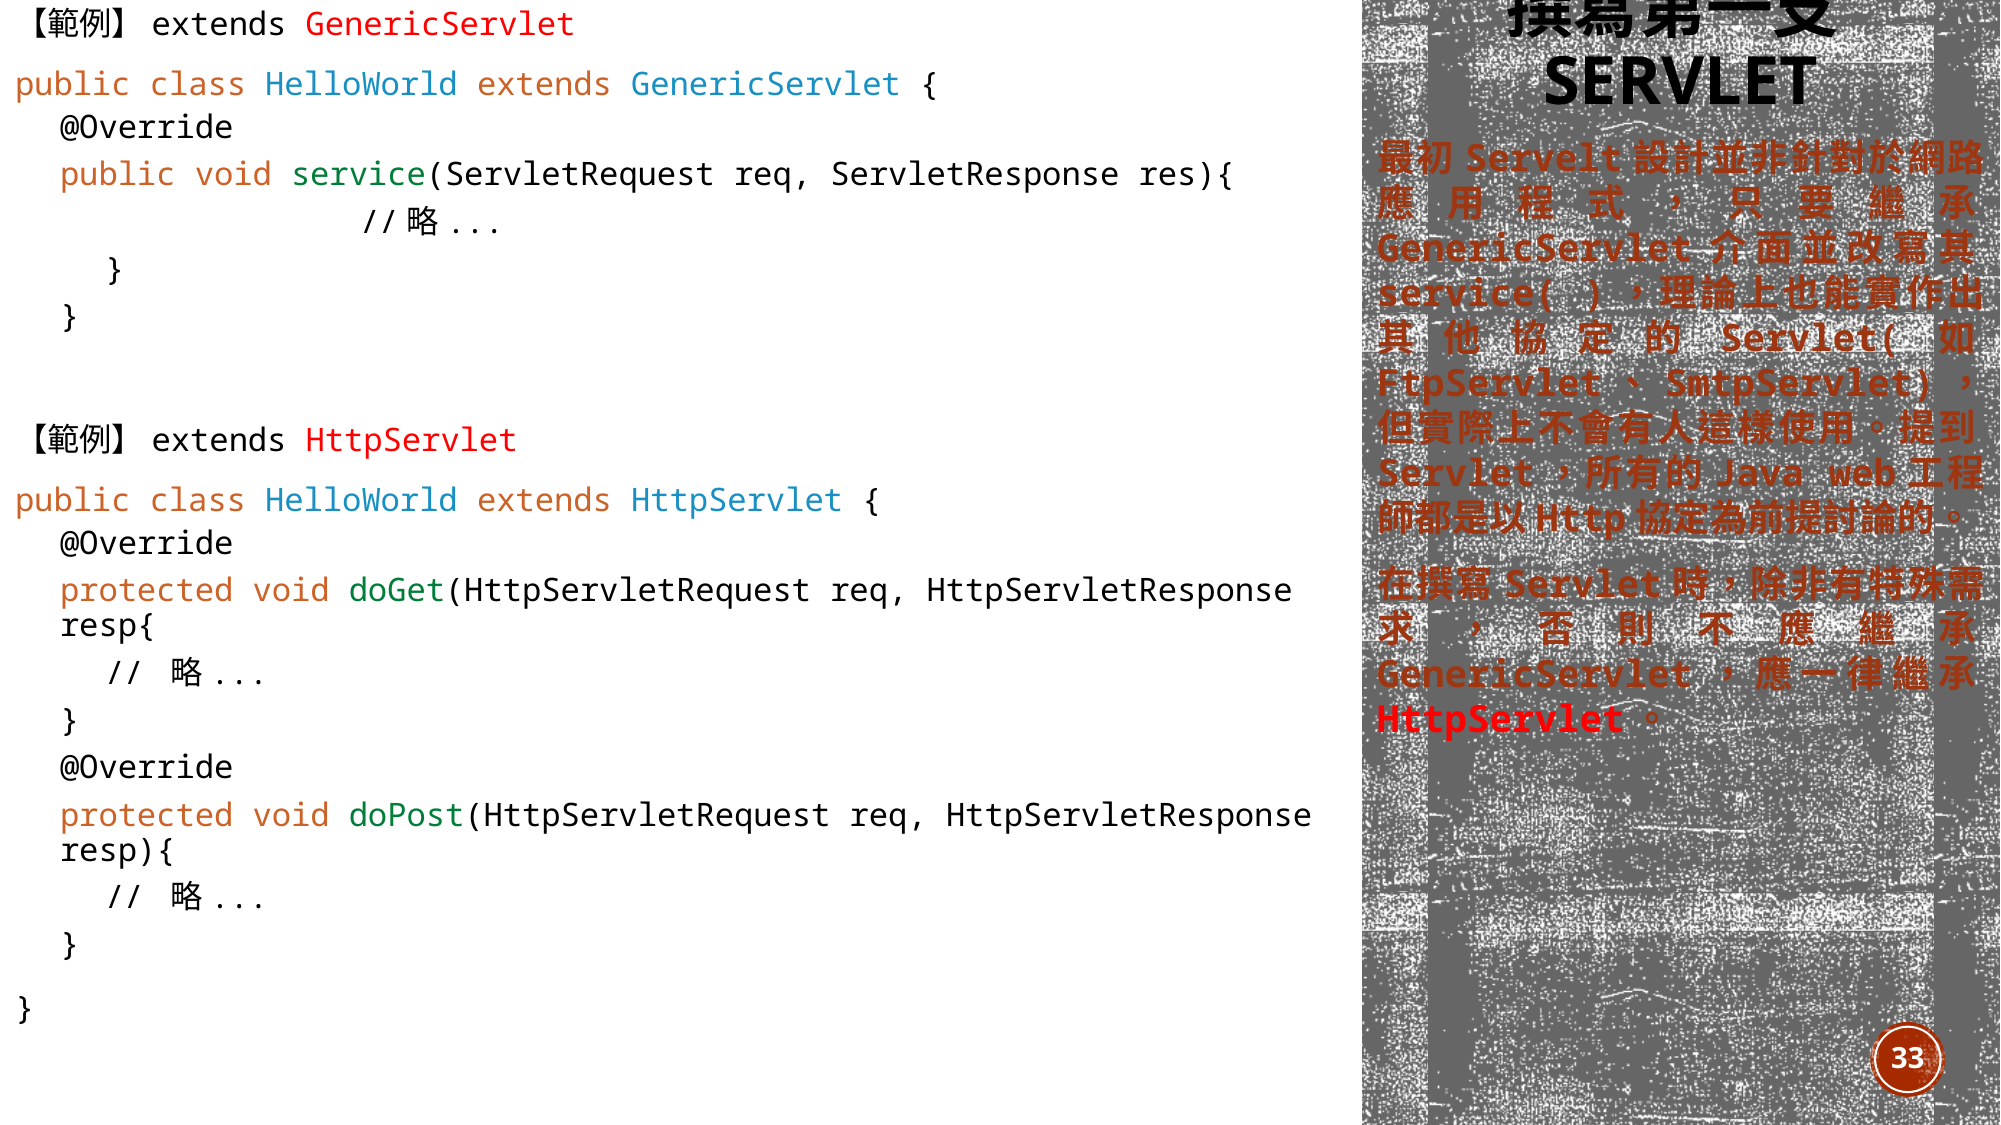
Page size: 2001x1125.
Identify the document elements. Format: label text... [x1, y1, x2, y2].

text_box 【範例】extends GenericServlet public class HelloWorld extends GenericServlet { @Override public void service(ServletRequest req, ServletResponse res){ //略... } } 【範例】extends HttpServlet public class HelloWorld extends HttpServlet { @Override protected void doGet(HttpServletRequest req, HttpServletResponse resp{ // 略... } @Override protected void doPost(HttpServletRequest req, HttpServletResponse resp){ // 略... } } [0, 0, 1363, 1125]
title 撰寫第一支Servlet [1363, 12, 2000, 126]
list 最初Servelt設計並非針對於網路應用程式，只要繼承GenericServlet介面並改寫其service( )，理論上也能實作出其他協定的Servlet(如FtpServlet、SmtpServlet)，但實際上不會有人這樣使用。提到Servlet，所有的Java web工程師都是以Http協定為前提討論的。 在撰寫Servlet時，除非有特殊需求，否則不應繼承GenericServlet，應一律繼承HttpServlet。 [1363, 126, 2000, 1125]
list Servlet 3.0(2009/09)新增的功能 提供一個簡便的方法讓程式設計師能輕鬆的註冊Servlet，簡化開發流程，並增加程式可讀性。 如欲註冊一支Servlet，只需在其Class上方撰寫@WebServlet即可。 最簡單的寫法為 @WebServlet("/ServletName") 務必注意名稱不可重複，且一定要加上"/"，如果忘了加上"/"，則整個Server會無法起動。(Server起動時會掃描所有Servlet註冊的名稱) @WebServlet之中可以加上其他屬性如loadOnStartup、urlPatterns、description、name等。 另外一個註冊方法會寫在web.xml裡 [1363, 0, 2000, 12]
